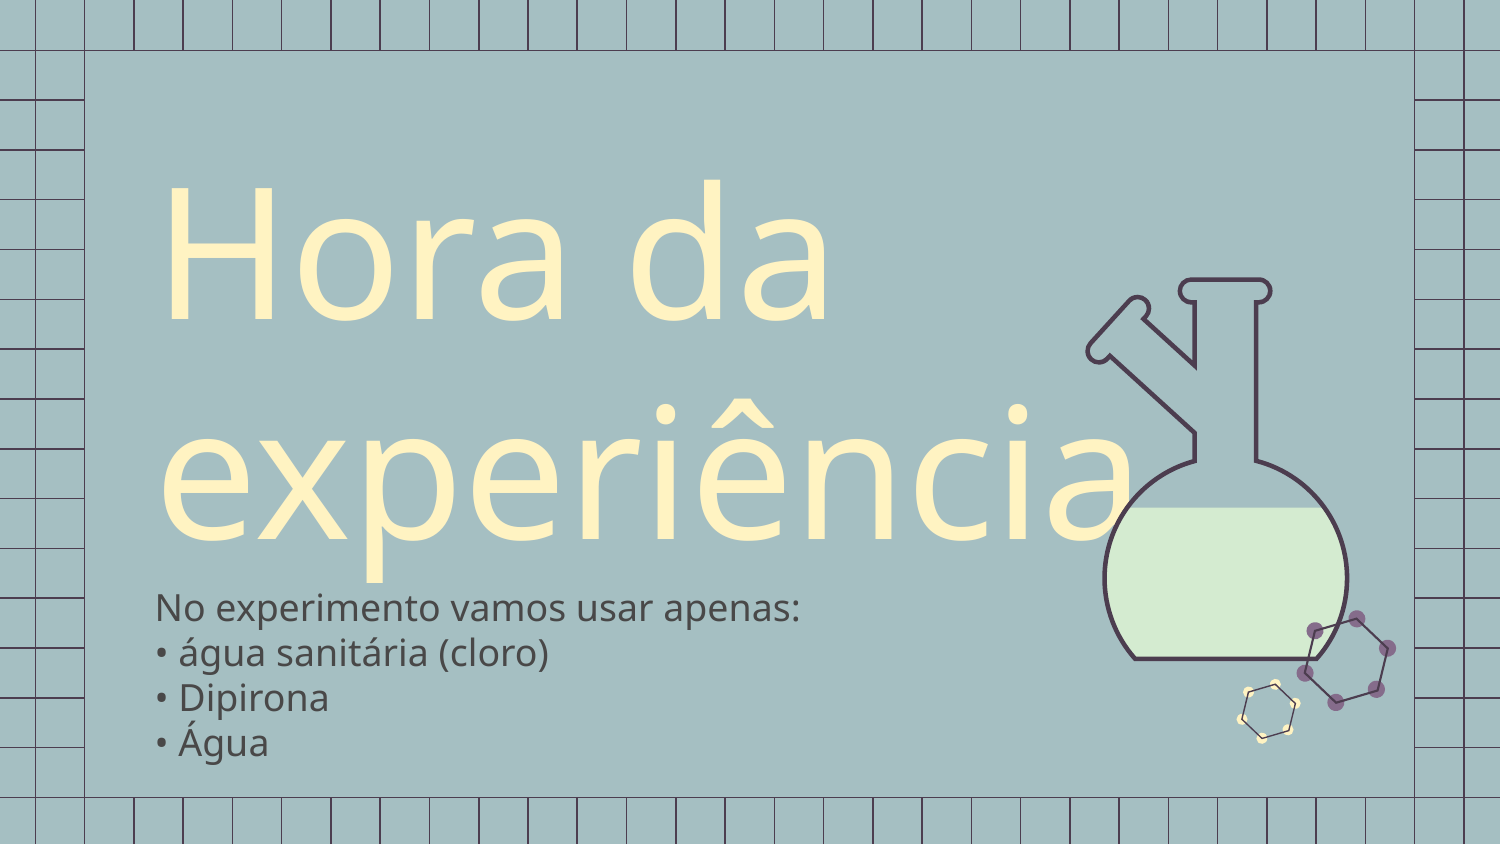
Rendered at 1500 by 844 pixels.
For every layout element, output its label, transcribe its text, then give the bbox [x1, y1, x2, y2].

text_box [1223, 666, 1313, 756]
subtitle No experimento vamos usar apenas: • água sanitária (cloro) • Dipirona • Água [139, 569, 939, 753]
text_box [1276, 591, 1415, 729]
title Hora da experiência [139, 195, 1500, 518]
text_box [1085, 276, 1350, 662]
